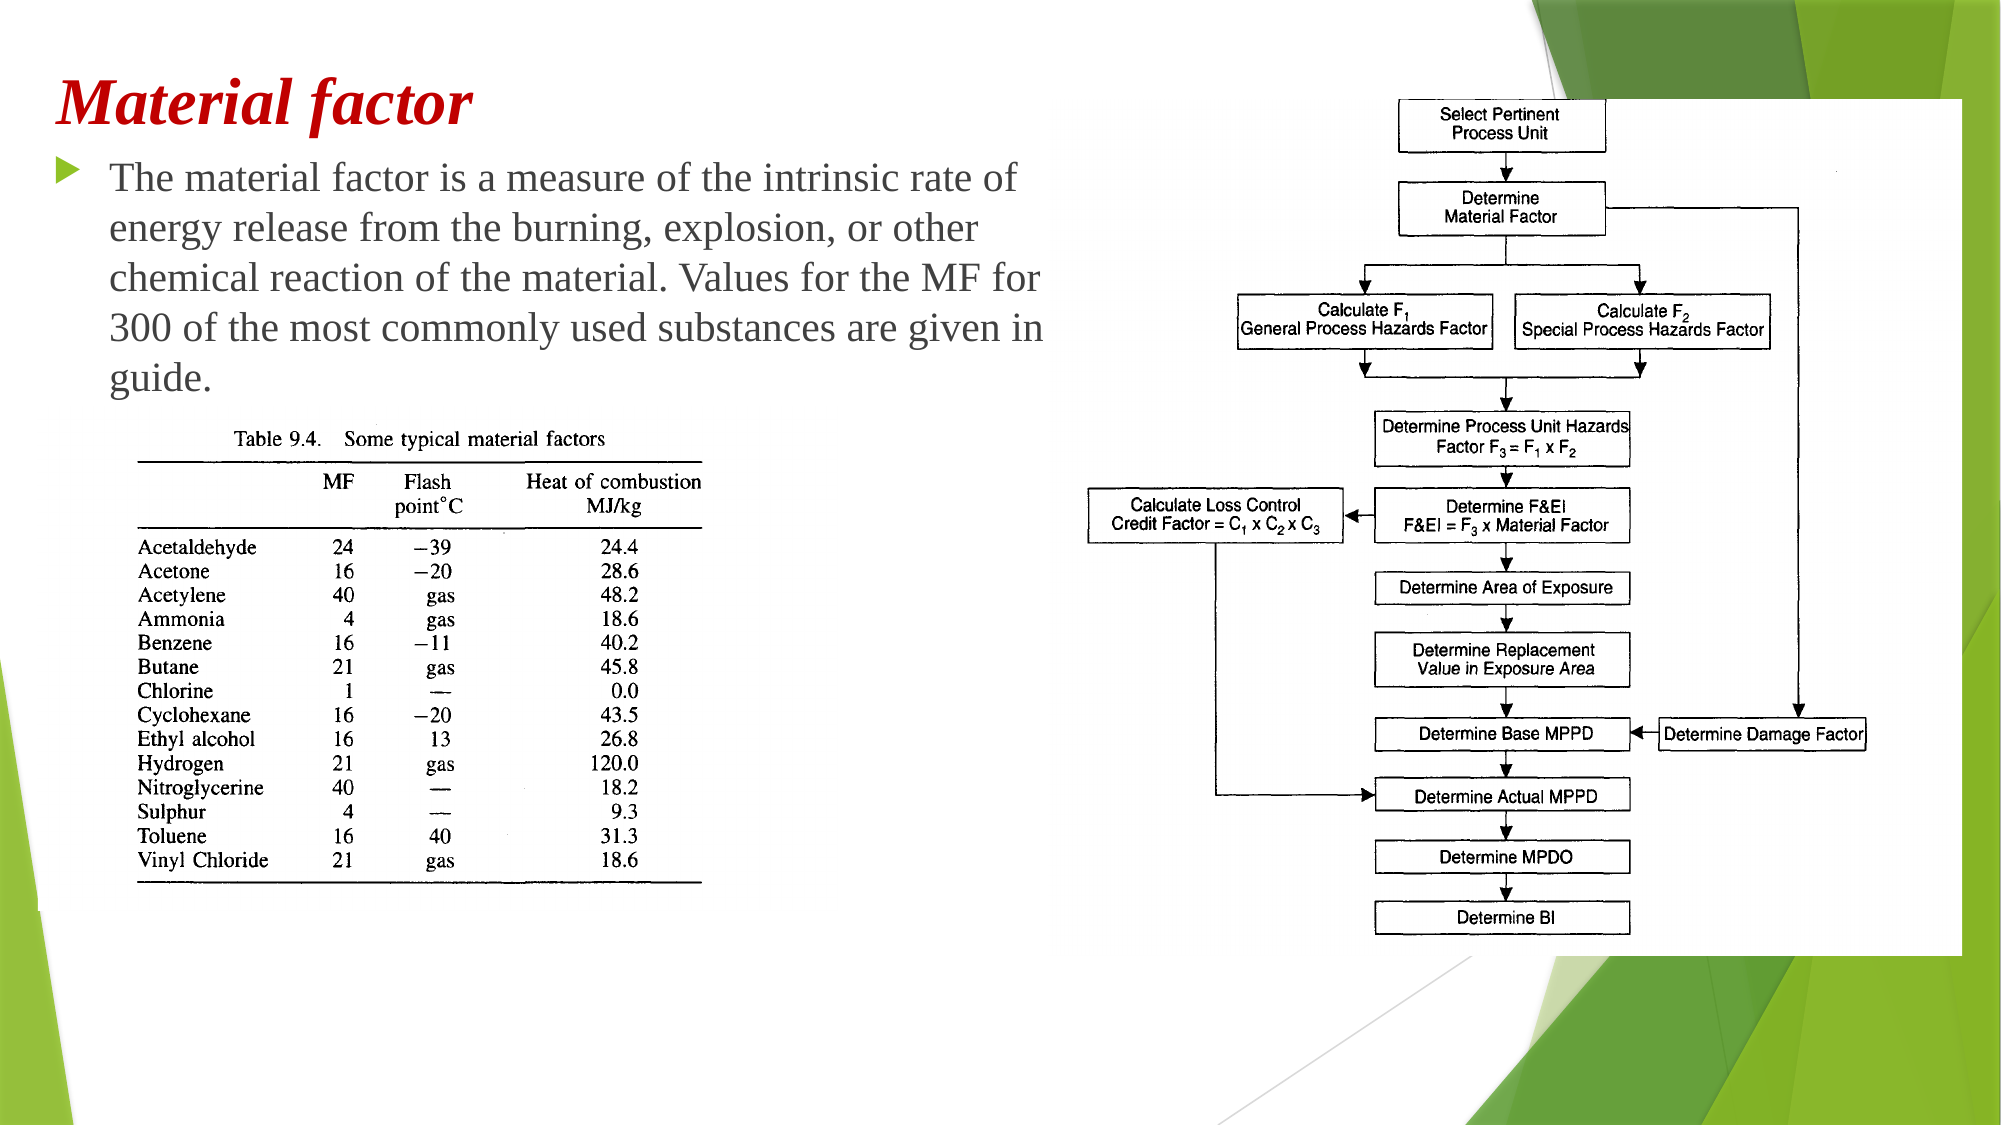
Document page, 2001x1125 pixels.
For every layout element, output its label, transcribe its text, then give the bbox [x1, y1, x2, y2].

list The material factor is a measure of the intrinsic rate of energy release from the burning, explosion, or other chemical reaction of the material. Values for the MF for over 300 of the most commonly used substances are given in the guide. [37, 142, 1043, 634]
picture [1047, 99, 1963, 956]
picture [37, 406, 838, 911]
title Material factor [41, 50, 1452, 142]
